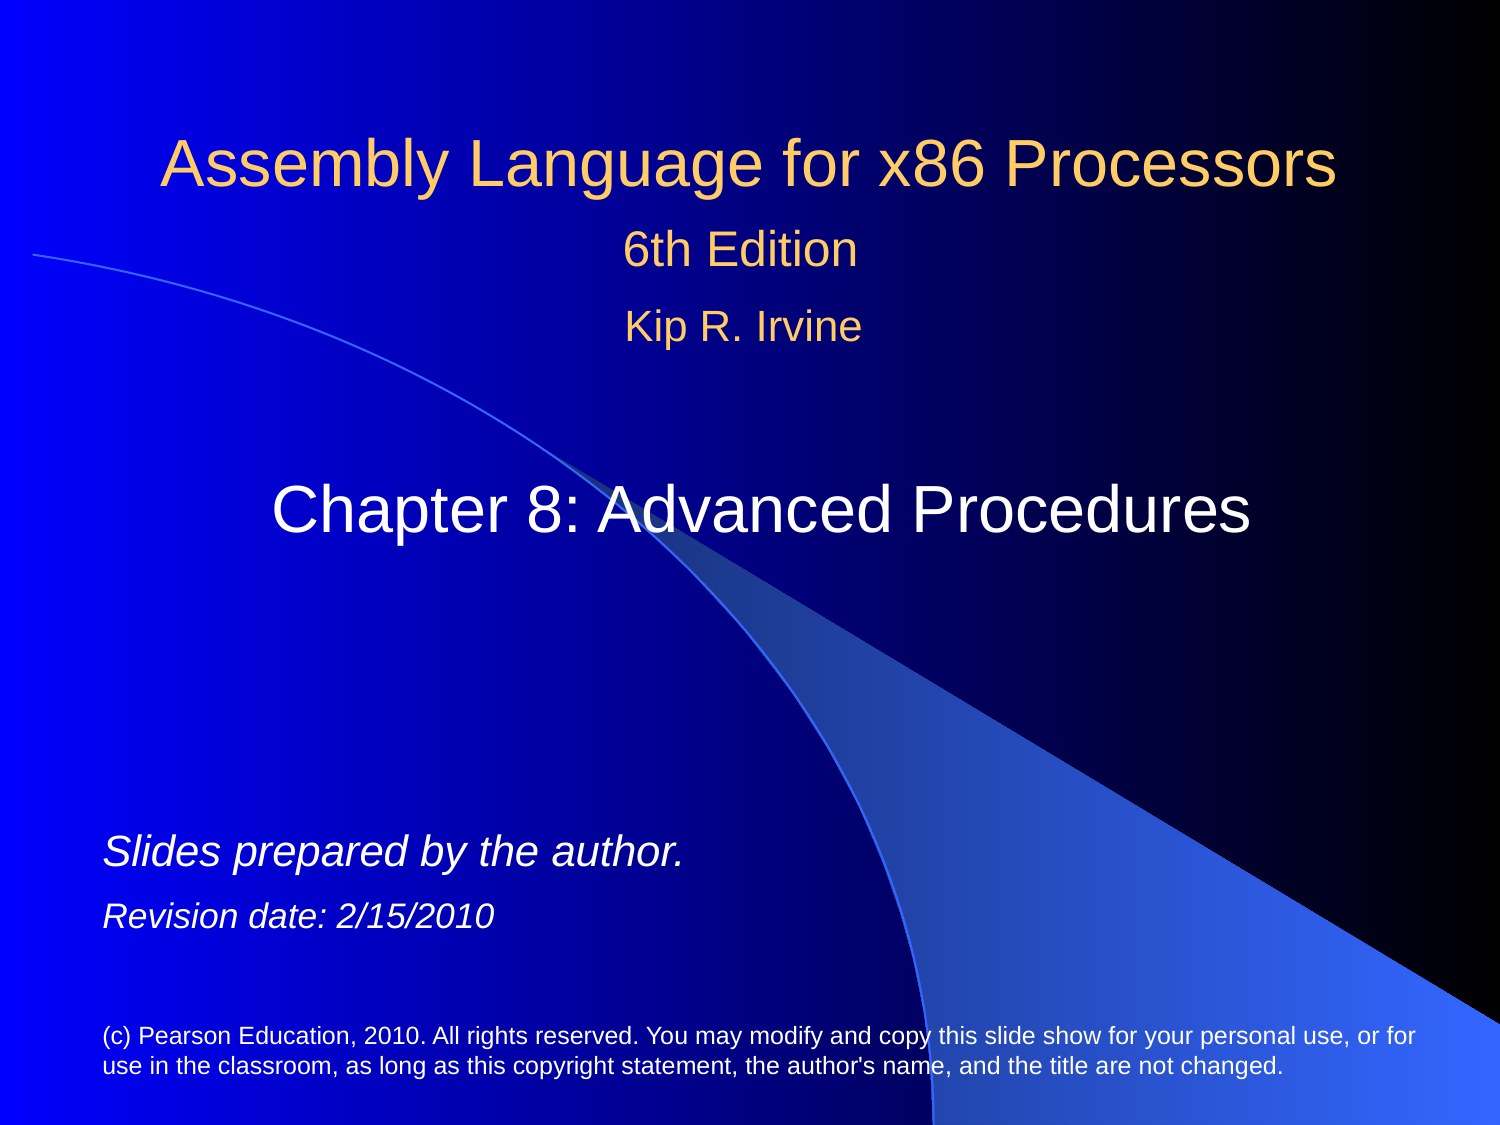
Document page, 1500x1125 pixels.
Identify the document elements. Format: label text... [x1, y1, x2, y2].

text_box (c) Pearson Education, 2010. All rights reserved. You may modify and copy this slide show for your personal use, or for use in the classroom, as long as this copyright statement, the author's name, and the title are not changed. [87, 1012, 1438, 1088]
text_box Slides prepared by the author. Revision date: 2/15/2010 [87, 800, 938, 958]
title Assembly Language for x86 Processors 6th Edition [112, 99, 1388, 288]
text_box Kip R. Irvine [474, 275, 1013, 373]
subtitle Chapter 8: Advanced Procedures [237, 362, 1288, 650]
